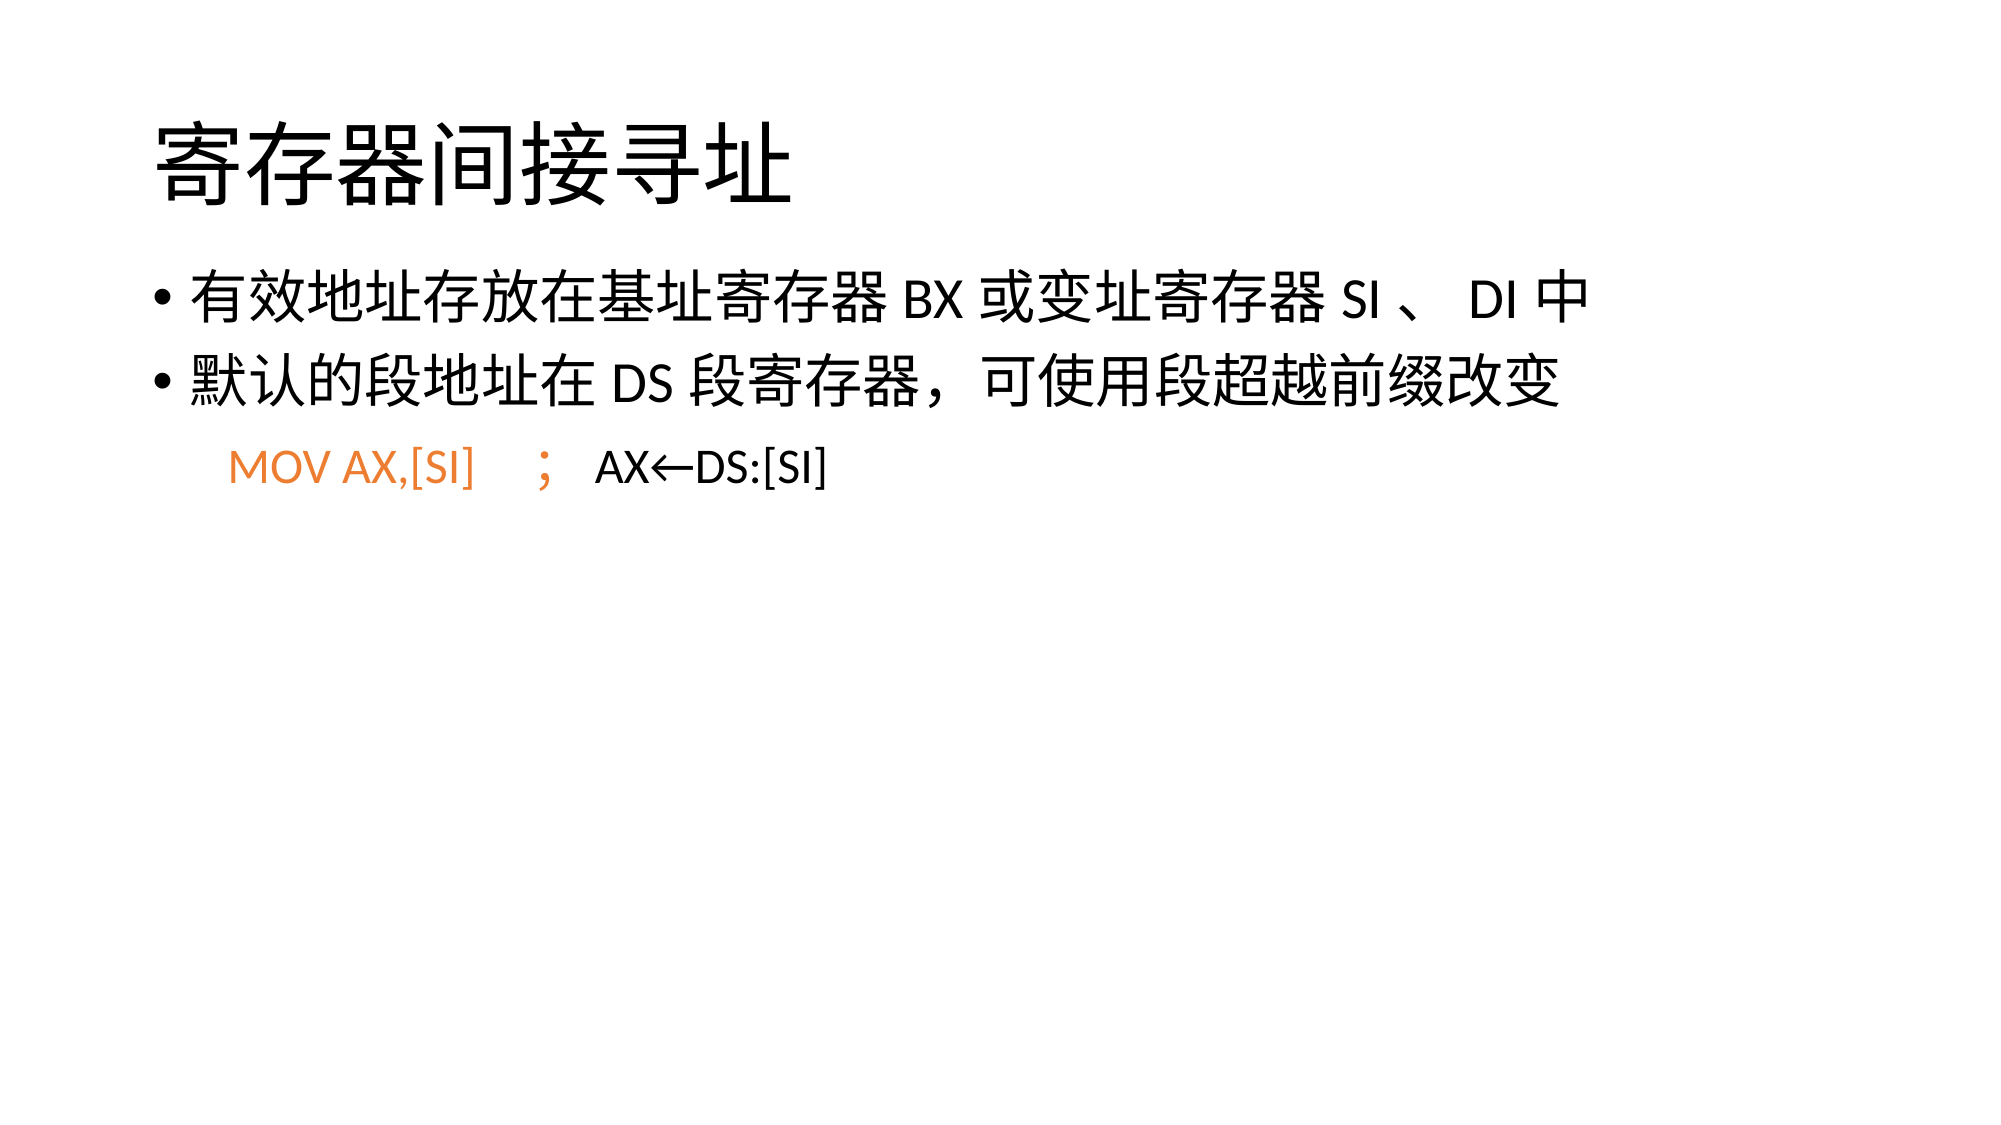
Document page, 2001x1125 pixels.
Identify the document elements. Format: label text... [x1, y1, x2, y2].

title 寄存器间接寻址 [137, 59, 1863, 260]
list 有效地址存放在基址寄存器BX或变址寄存器SI、DI中 默认的段地址在DS段寄存器，可使用段超越前缀改变 MOV AX,[SI] ；AX←DS:[SI] [137, 260, 1863, 1014]
